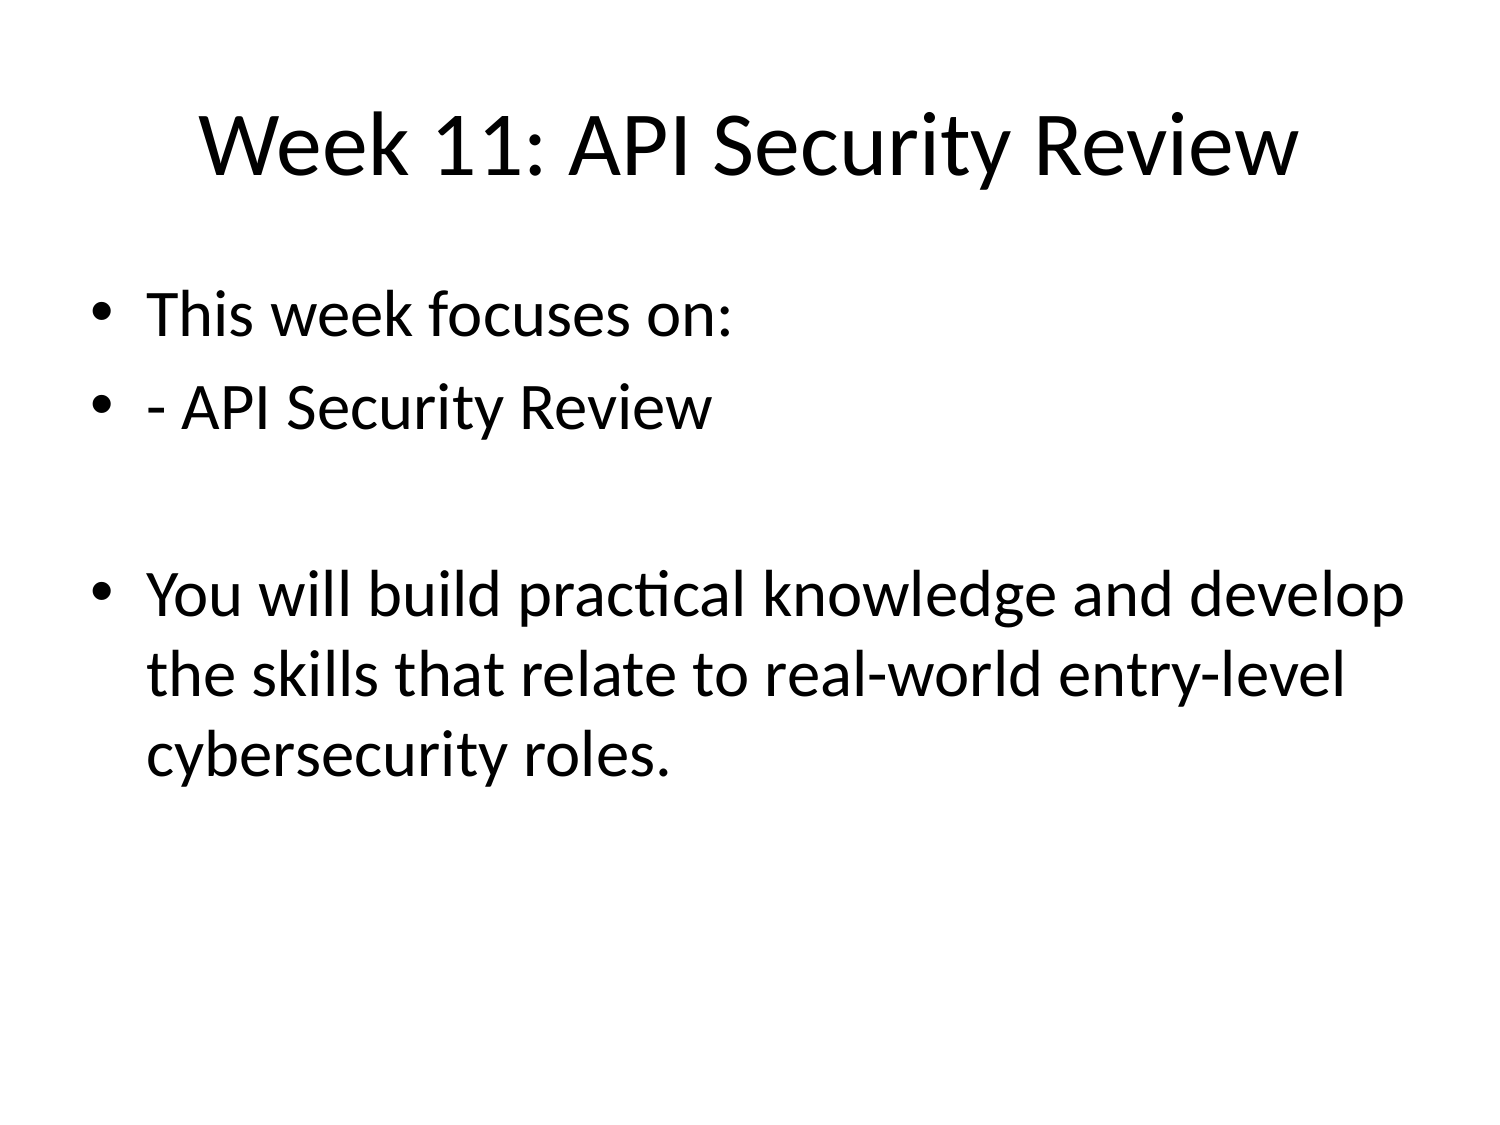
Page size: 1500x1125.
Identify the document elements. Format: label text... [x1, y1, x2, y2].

title Week 11: API Security Review [75, 45, 1425, 233]
list This week focuses on: - API Security Review You will build practical knowledge and develop the skills that relate to real-world entry-level cybersecurity roles. [75, 262, 1425, 1005]
